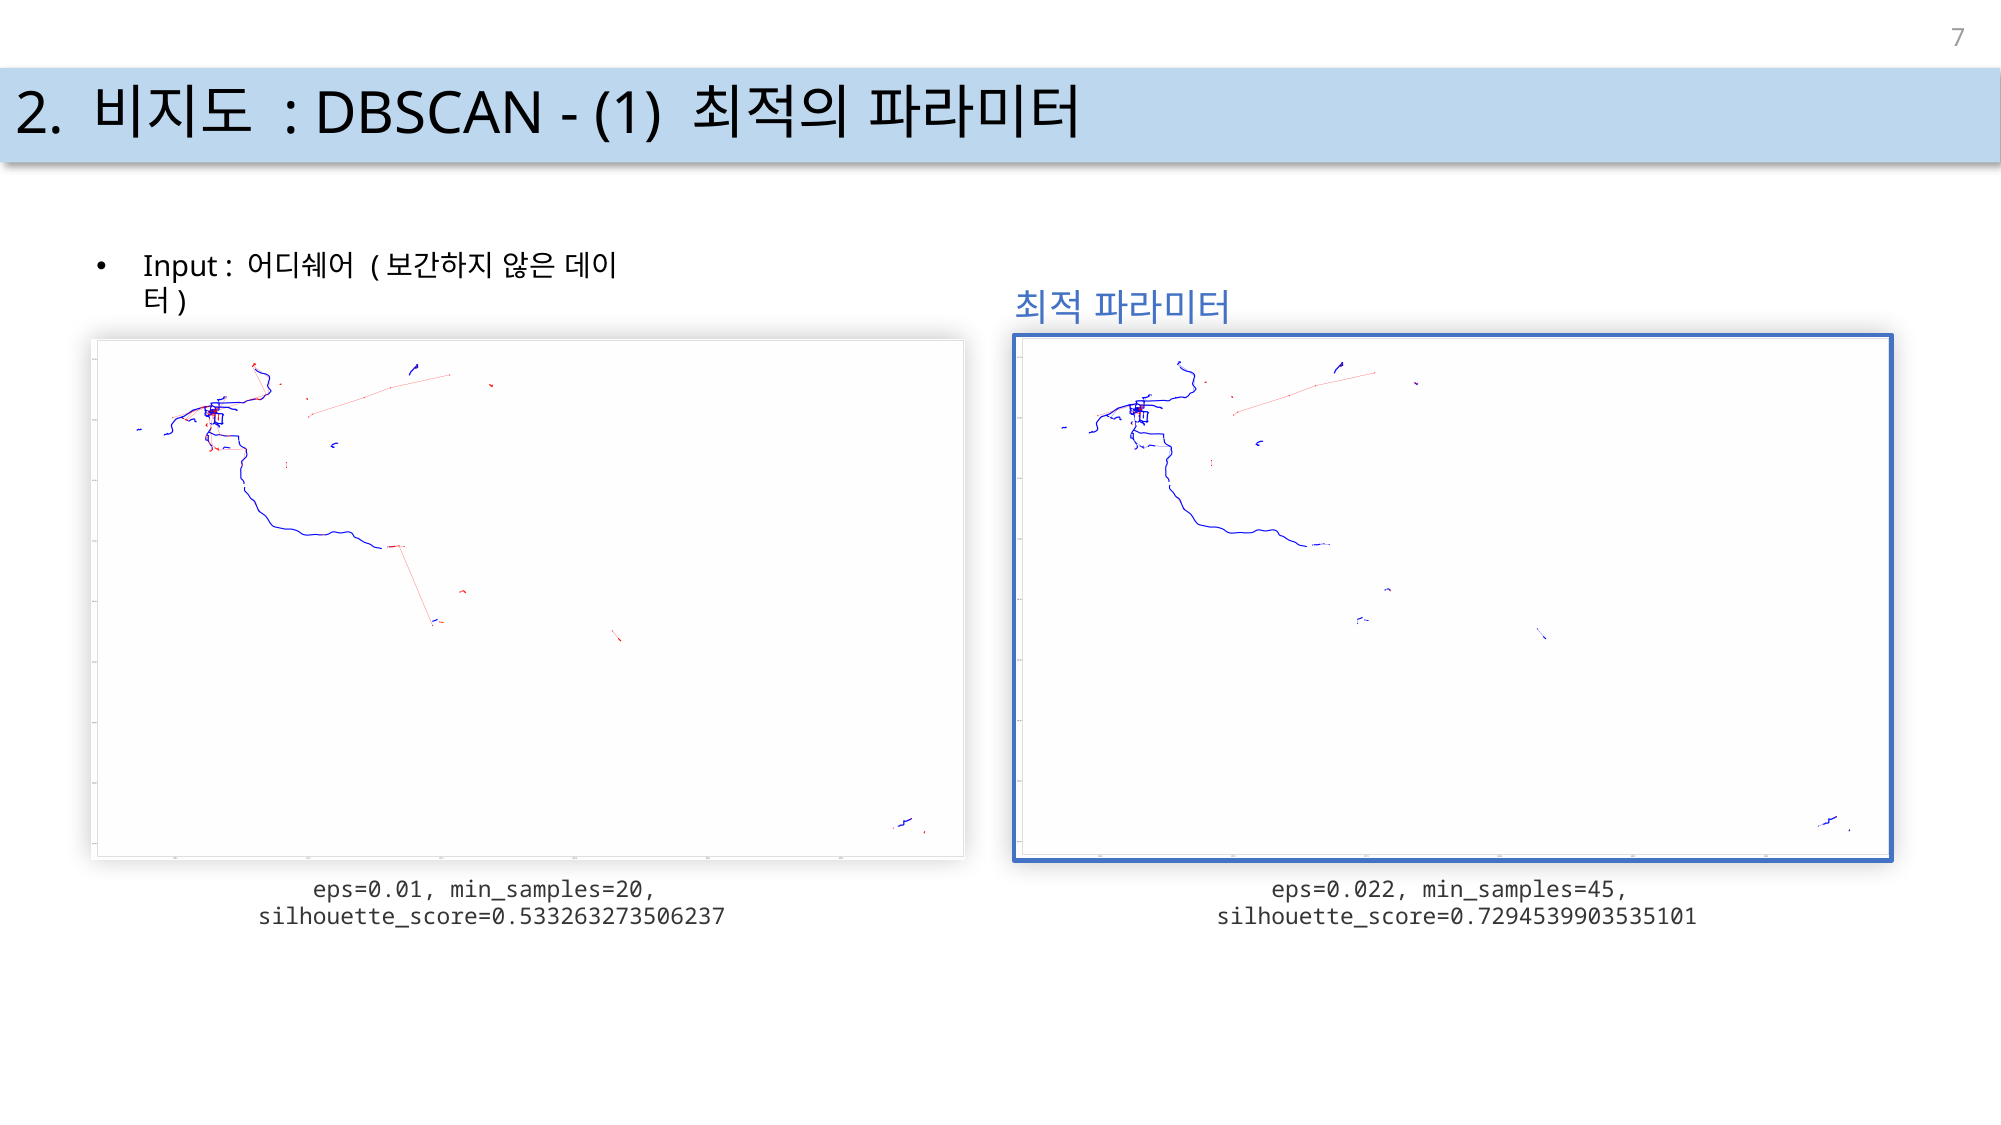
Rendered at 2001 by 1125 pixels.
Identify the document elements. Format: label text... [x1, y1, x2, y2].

text_box Input : 어디쉐어 (보간하지 않은 데이터) [81, 239, 663, 325]
picture [91, 339, 965, 860]
picture [1016, 337, 1890, 858]
text_box eps=0.022, min_samples=45, silhouette_score=0.7294539903535101 [1059, 878, 1855, 937]
text_box eps=0.01, min_samples=20, silhouette_score=0.533263273506237 [0, 867, 1000, 937]
text_box 최적 파라미터 [999, 276, 1311, 337]
slide_number 7 [1530, 8, 1981, 68]
title 2. 비지도 : DBSCAN - (1) 최적의 파라미터 [0, 53, 1725, 177]
